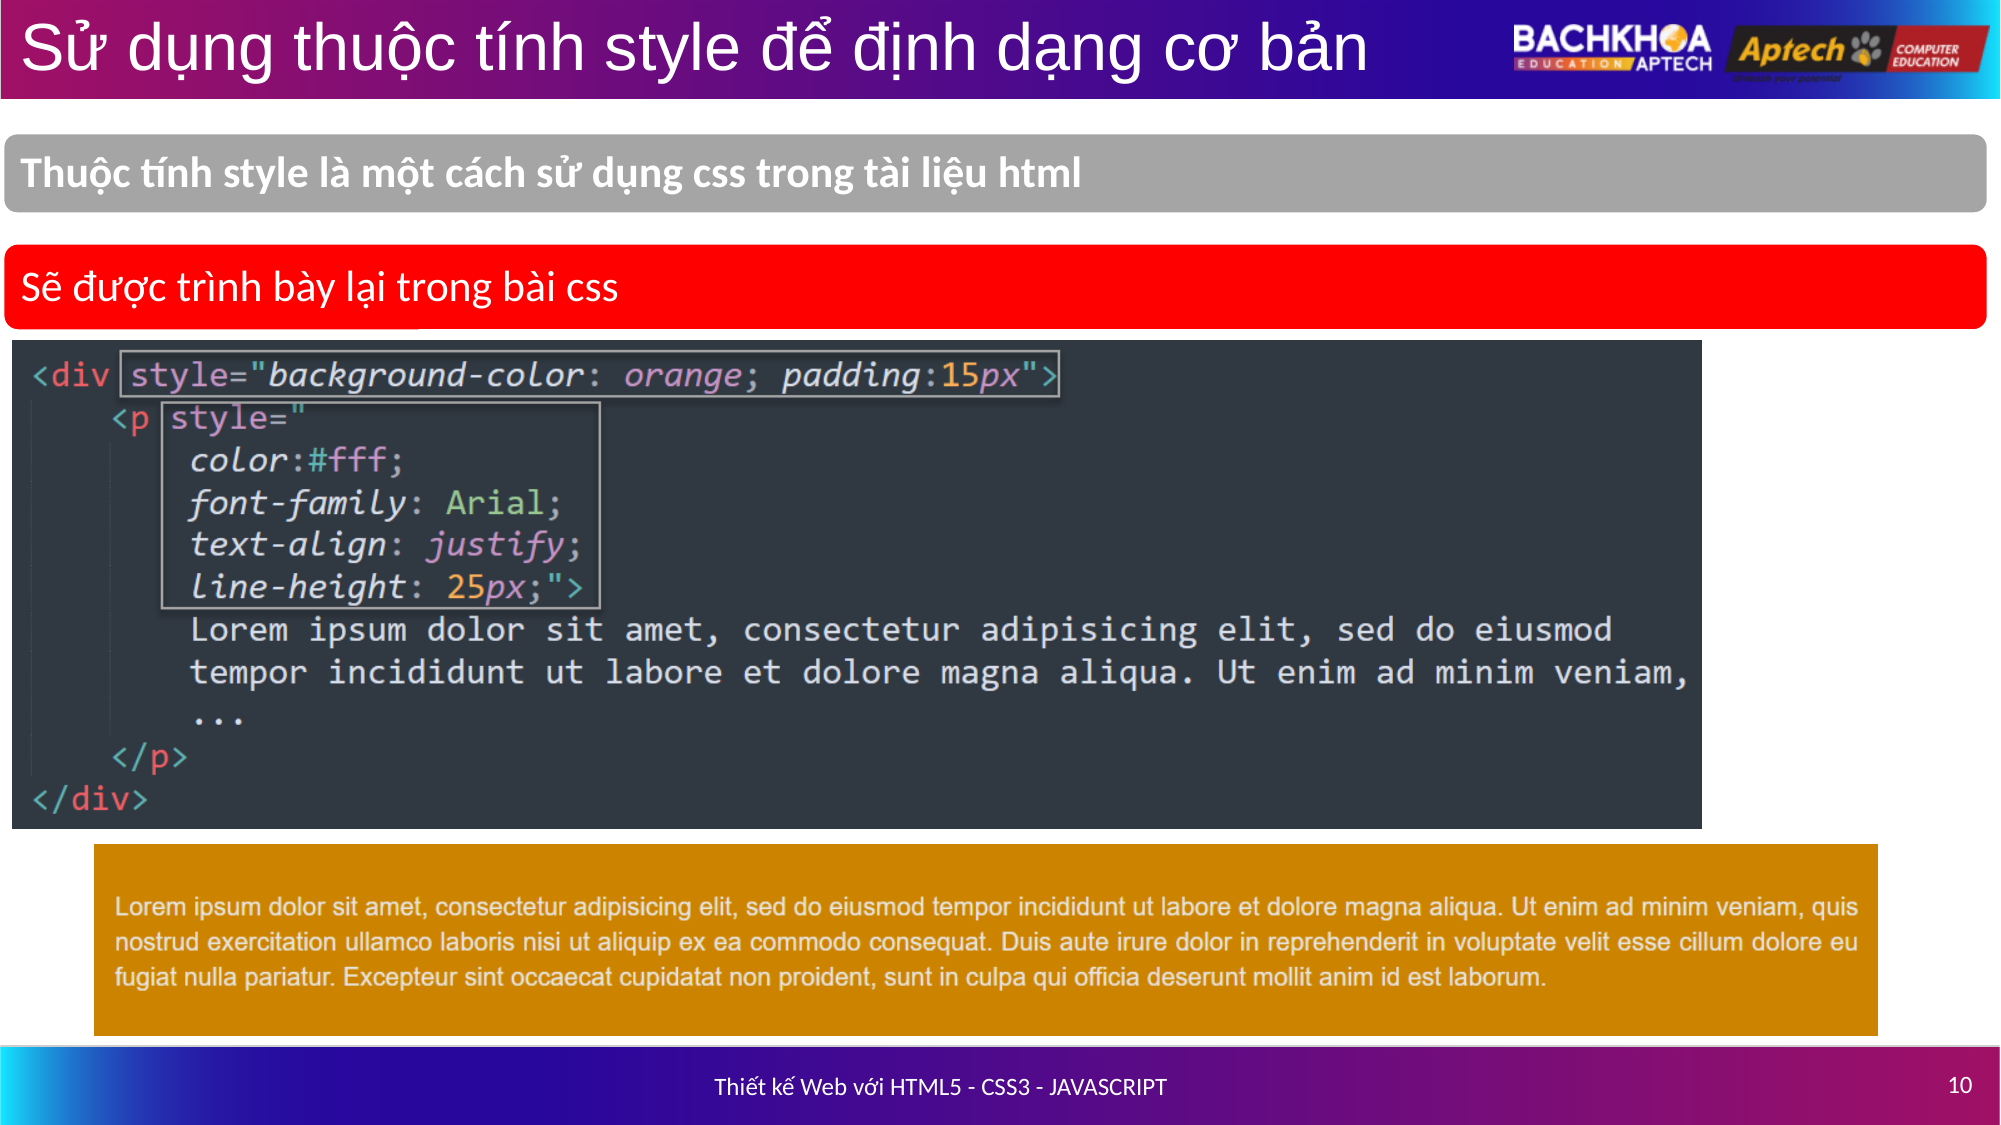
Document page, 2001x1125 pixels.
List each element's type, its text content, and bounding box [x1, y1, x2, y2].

picture [0, 0, 2001, 99]
title Sử dụng thuộc tính style để định dạng cơ bản [4, 5, 1990, 93]
picture [11, 340, 1702, 829]
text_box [3, 133, 1988, 331]
picture [94, 844, 1878, 1037]
slide_number ‹#› [1877, 1053, 1988, 1114]
picture [0, 1045, 2000, 1125]
footer Thiết kế Web với HTML5 - CSS3 - JAVASCRIPT [17, 1055, 1865, 1116]
